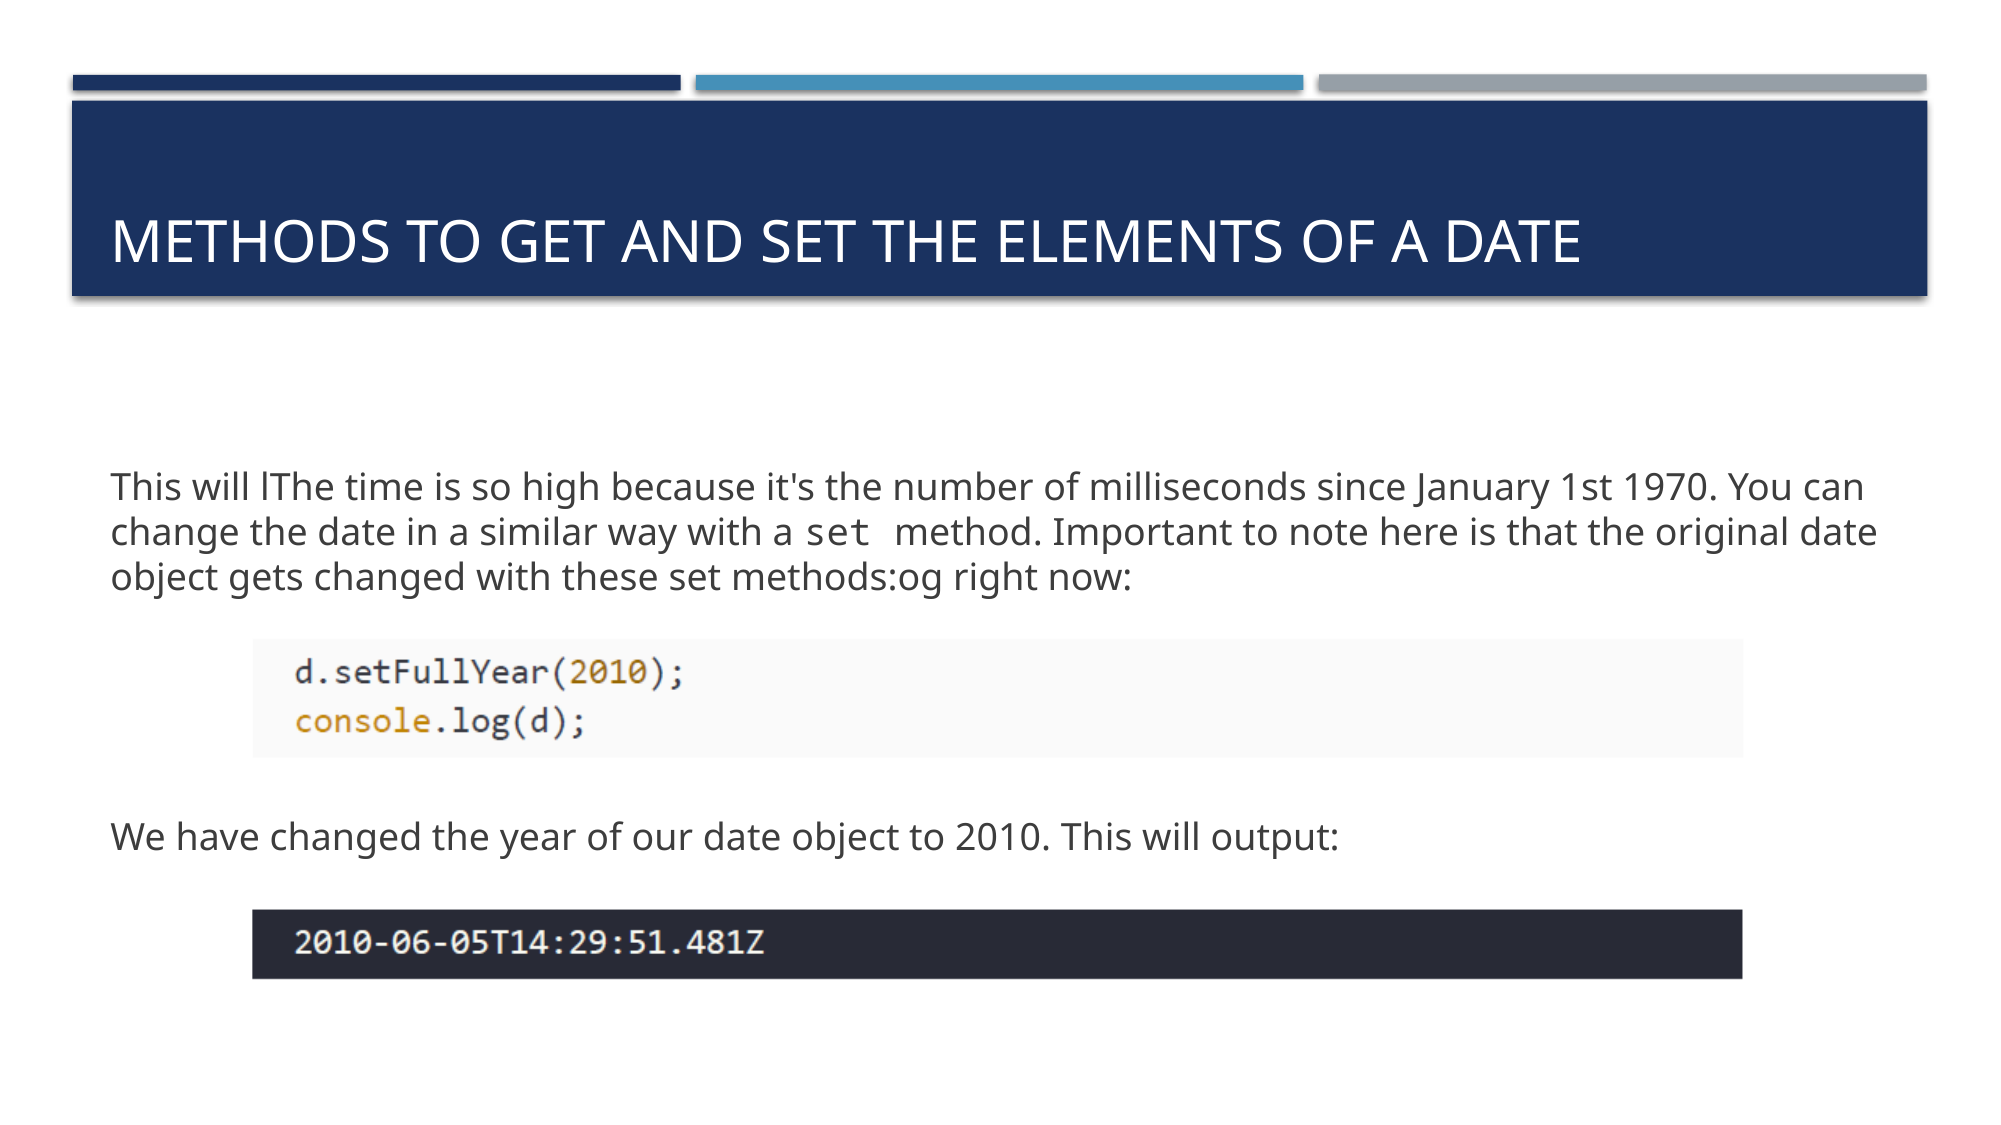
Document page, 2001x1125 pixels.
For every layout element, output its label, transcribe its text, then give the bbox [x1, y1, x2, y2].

list This will lThe time is so high because it's the number of milliseconds since January 1st 1970. You can change the date in a similar way with a set method. Important to note here is that the original date object gets changed with these set methods:og right now: We have changed the year of our date object to 2010. This will output: [95, 360, 1905, 962]
picture [247, 630, 1753, 765]
picture [251, 902, 1749, 985]
title Methods to get and set the elements of a date [95, 115, 1905, 282]
